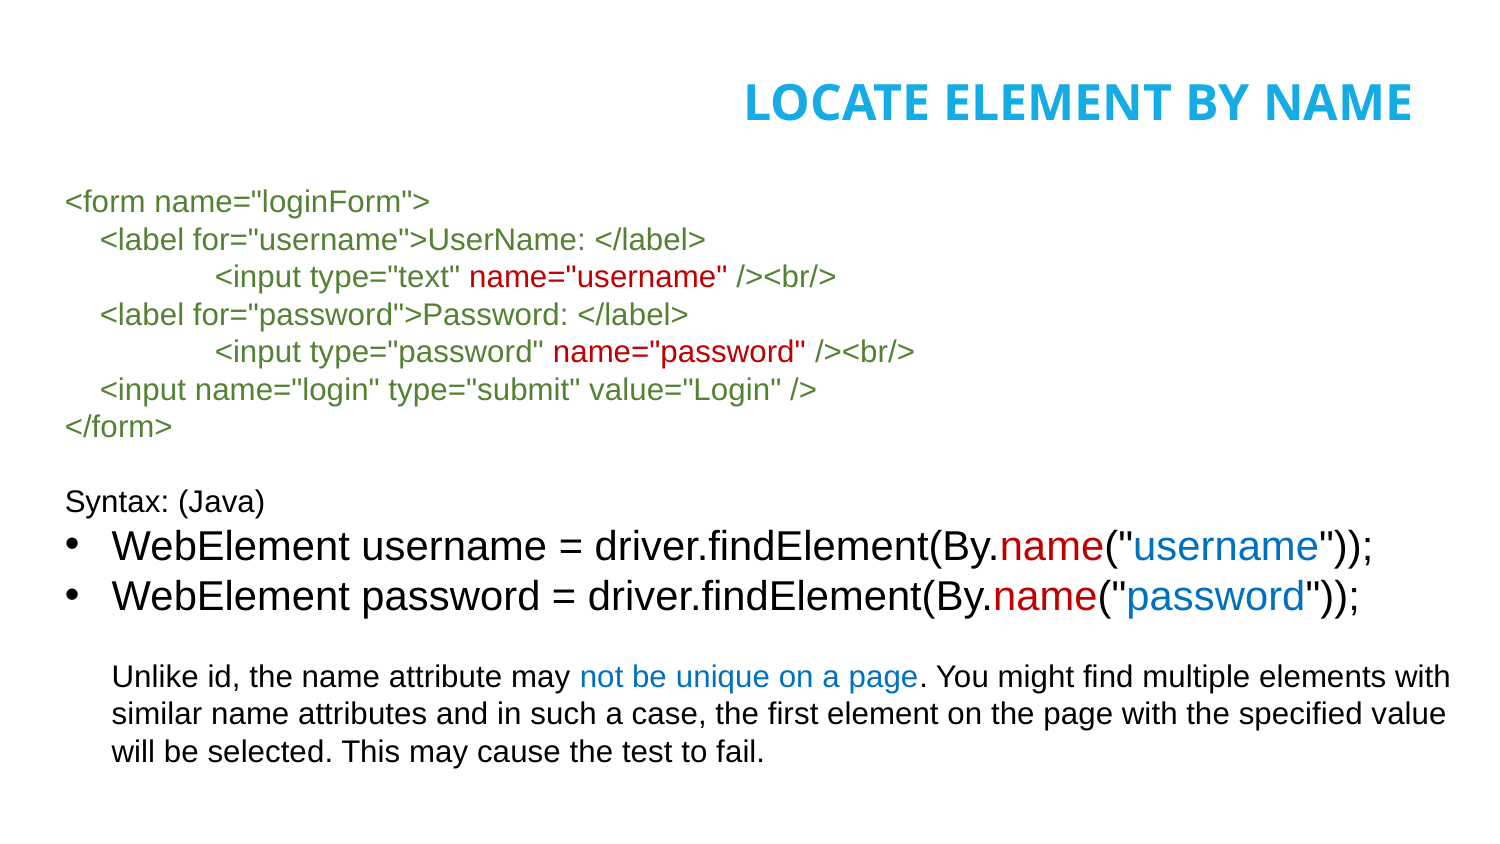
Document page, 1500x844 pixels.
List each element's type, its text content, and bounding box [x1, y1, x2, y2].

text_box <form name="loginForm"> <label for="username">UserName: </label> <input type="text" name="username" /><br/> <label for="password">Password: </label> <input type="password" name="password" /><br/> <input name="login" type="submit" value="Login" /> </form> Syntax: (Java) WebElement username = driver.findElement(By.name("username")); WebElement password = driver.findElement(By.name("password")); Unlike id, the name attribute may not be unique on a page. You might find multiple elements with similar name attributes and in such a case, the first element on the page with the specified value will be selected. This may cause the test to fail. [49, 174, 1476, 814]
title LOCATE ELEMENT BY NAME [371, 33, 1425, 174]
